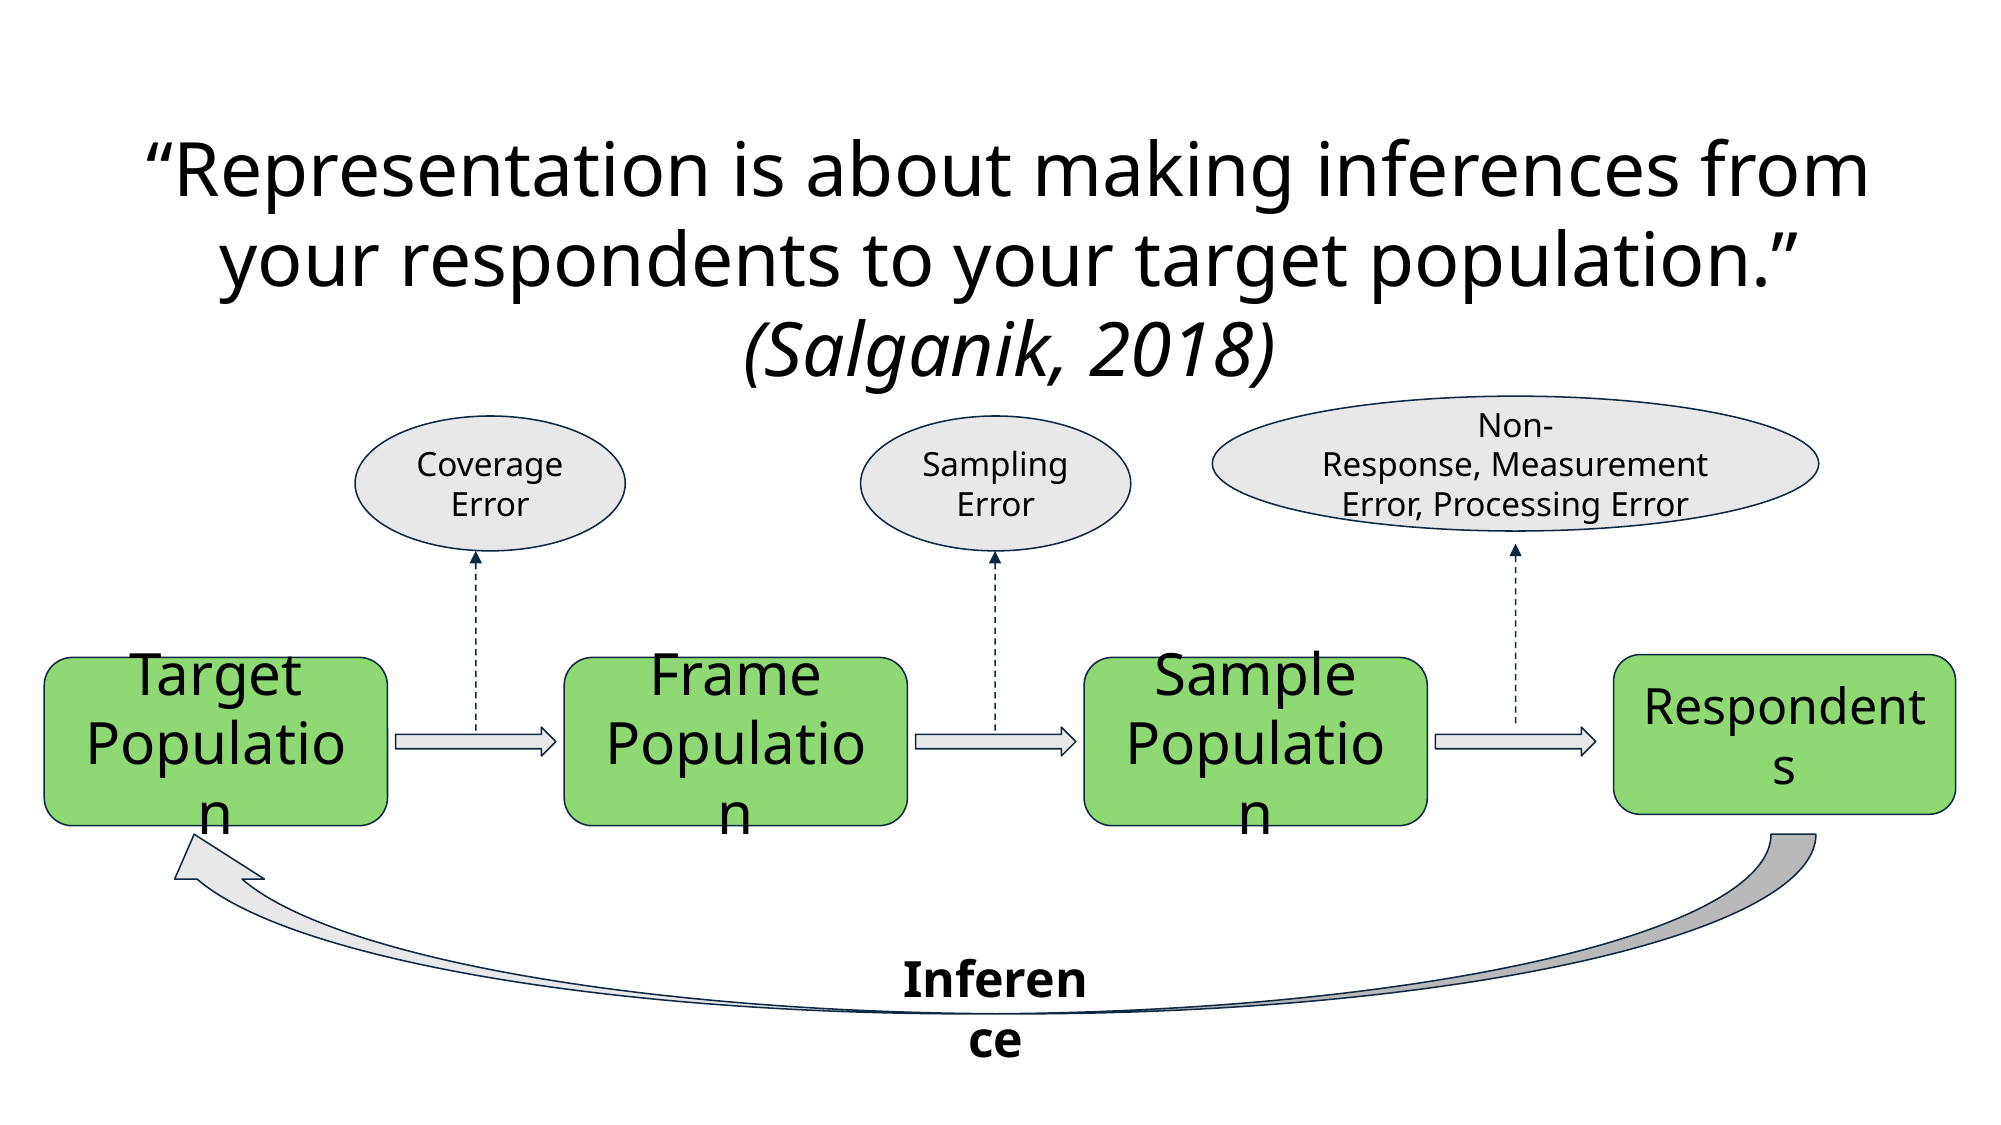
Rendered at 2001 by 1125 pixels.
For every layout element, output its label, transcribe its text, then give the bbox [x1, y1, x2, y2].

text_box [43, 395, 1957, 1024]
text_box “Representation is about making inferences from your respondents to your target population.” (Salganik, 2018) [68, 101, 1932, 395]
